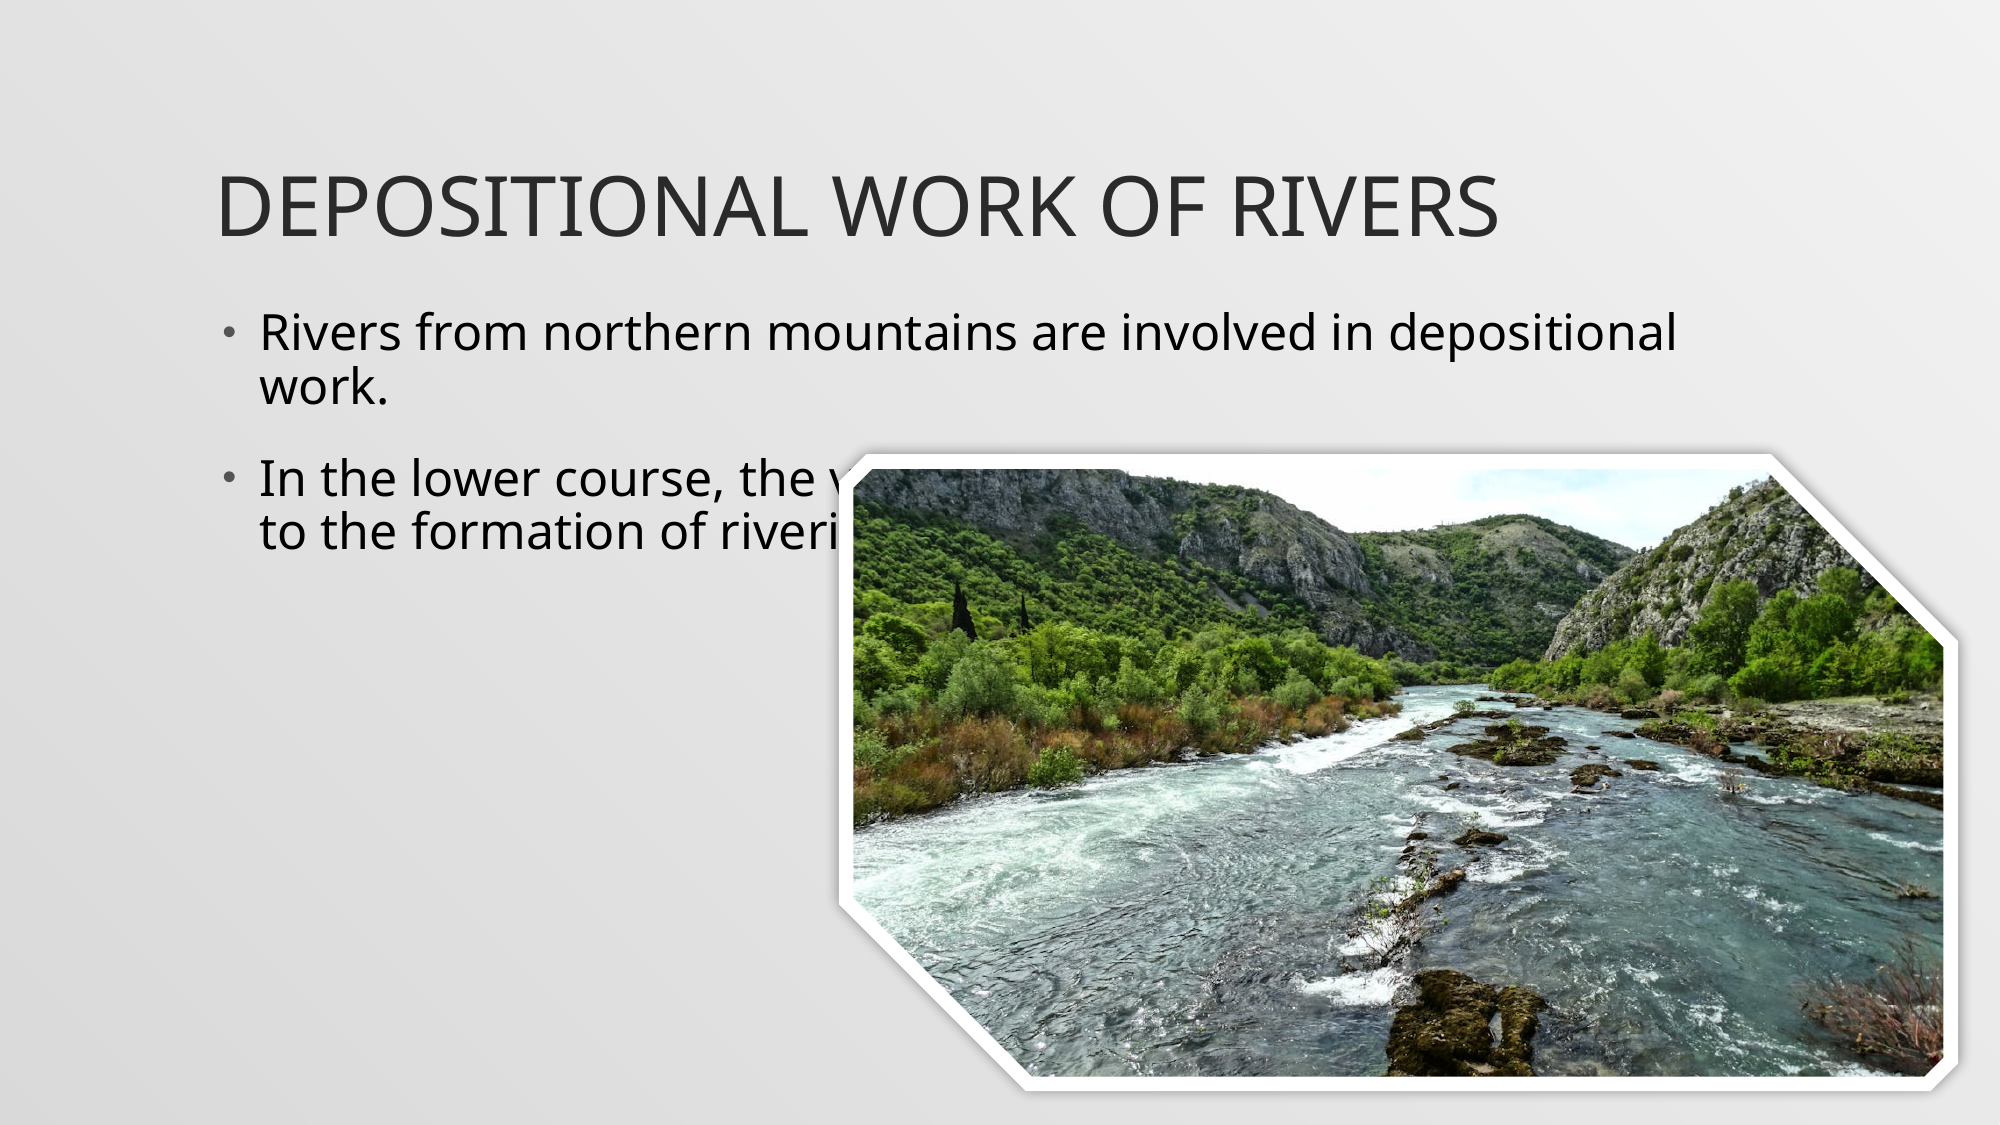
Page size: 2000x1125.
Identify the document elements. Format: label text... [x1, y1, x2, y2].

list Rivers from northern mountains are involved in depositional work. In the lower course, the velocity of the river decreases, leading to the formation of riverine islands. [199, 299, 1800, 1013]
title Depositional Work of Rivers [199, 45, 1800, 263]
picture [846, 461, 1951, 1084]
